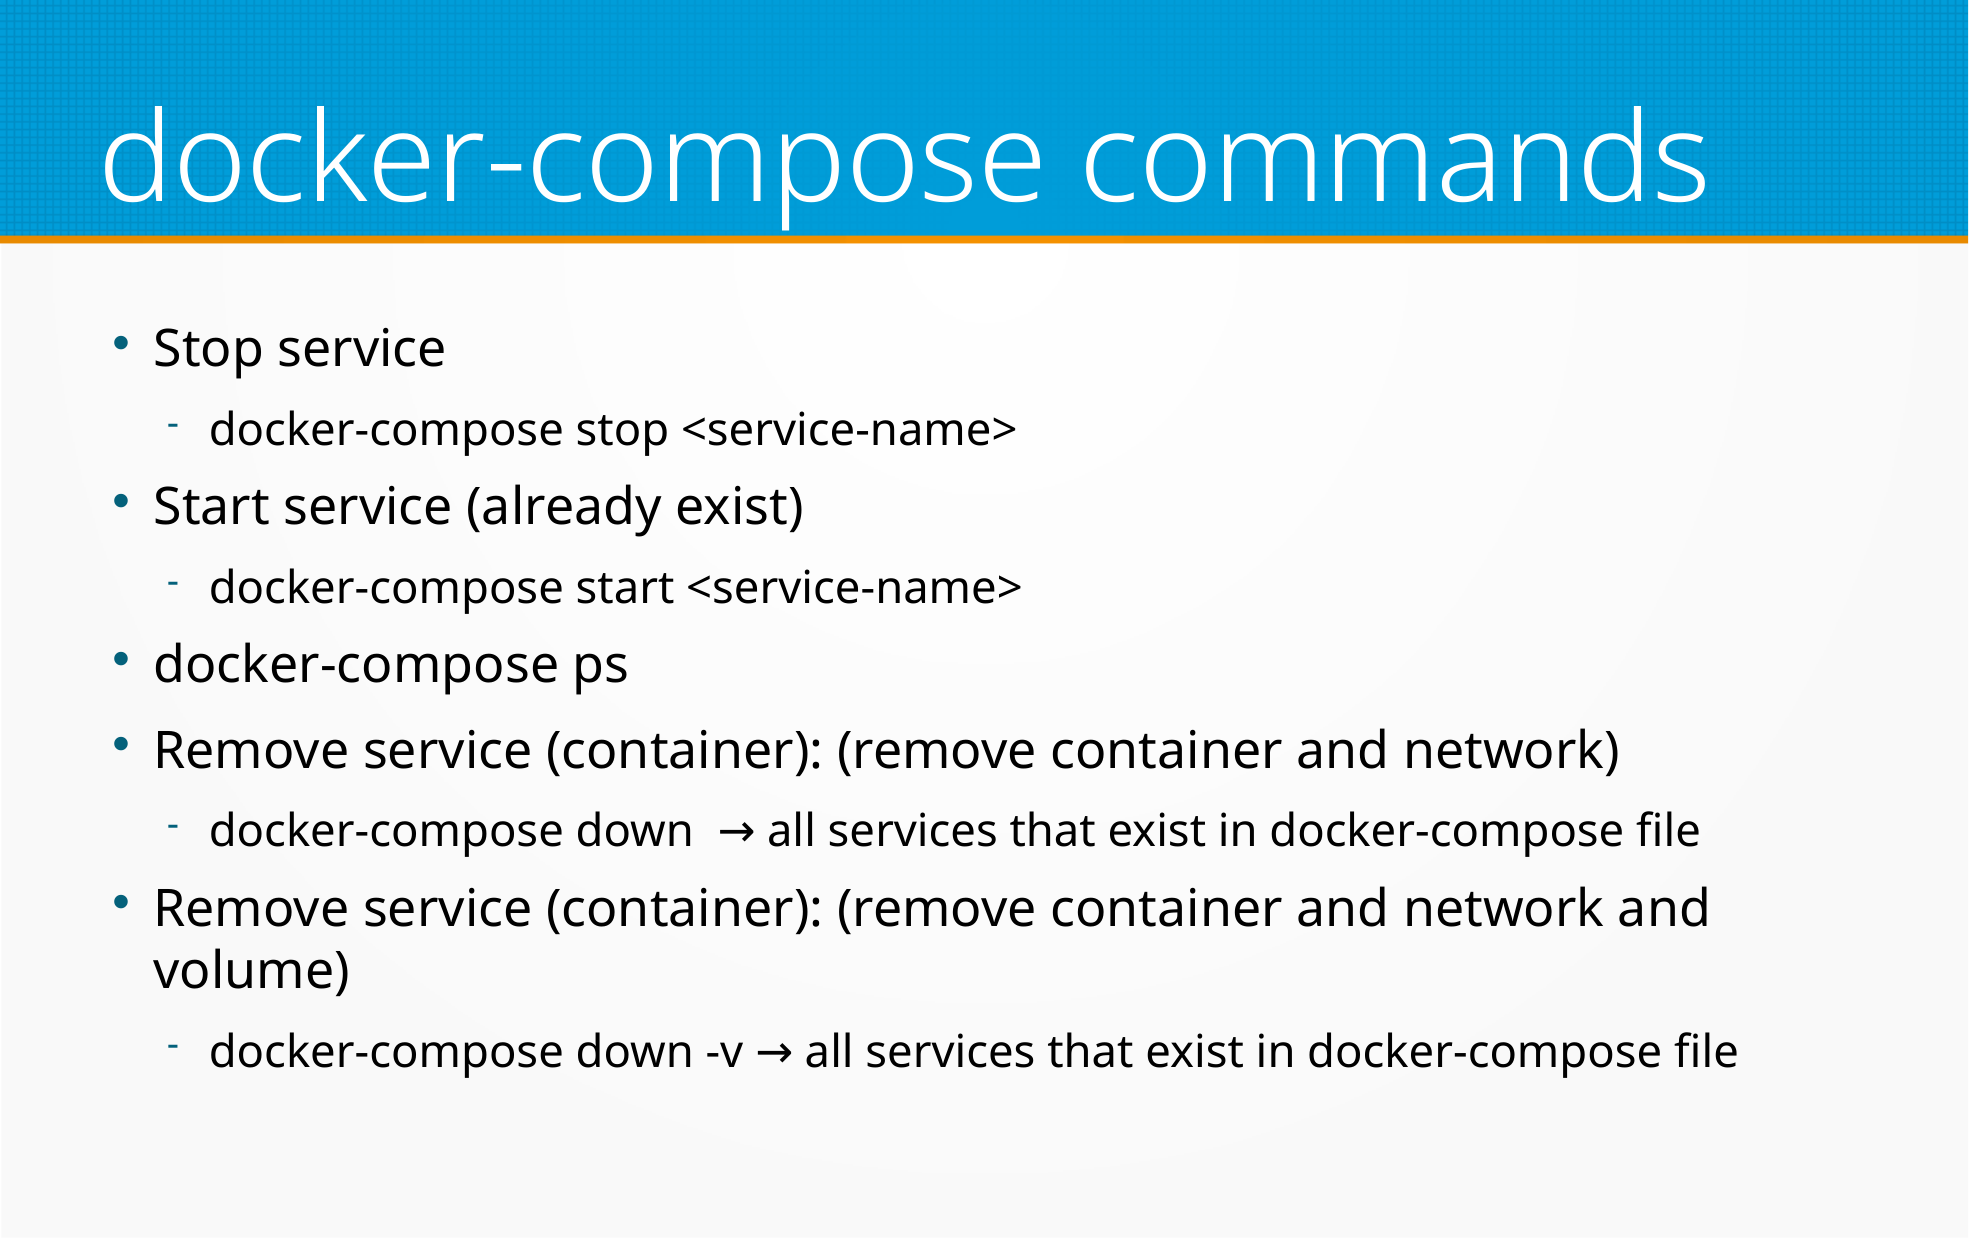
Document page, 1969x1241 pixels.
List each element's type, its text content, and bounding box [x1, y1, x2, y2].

text_box Stop service docker-compose stop <service-name> Start service (already exist) docker-compose start <service-name> docker-compose ps Remove service (container): (remove container and network) docker-compose down → all services that exist in docker-compose file Remove service (container): (remove container and network and volume) docker-compose down -v → all services that exist in docker-compose file [98, 314, 1860, 1080]
picture [0, 236, 1969, 1241]
text_box docker-compose commands [98, 19, 1870, 227]
